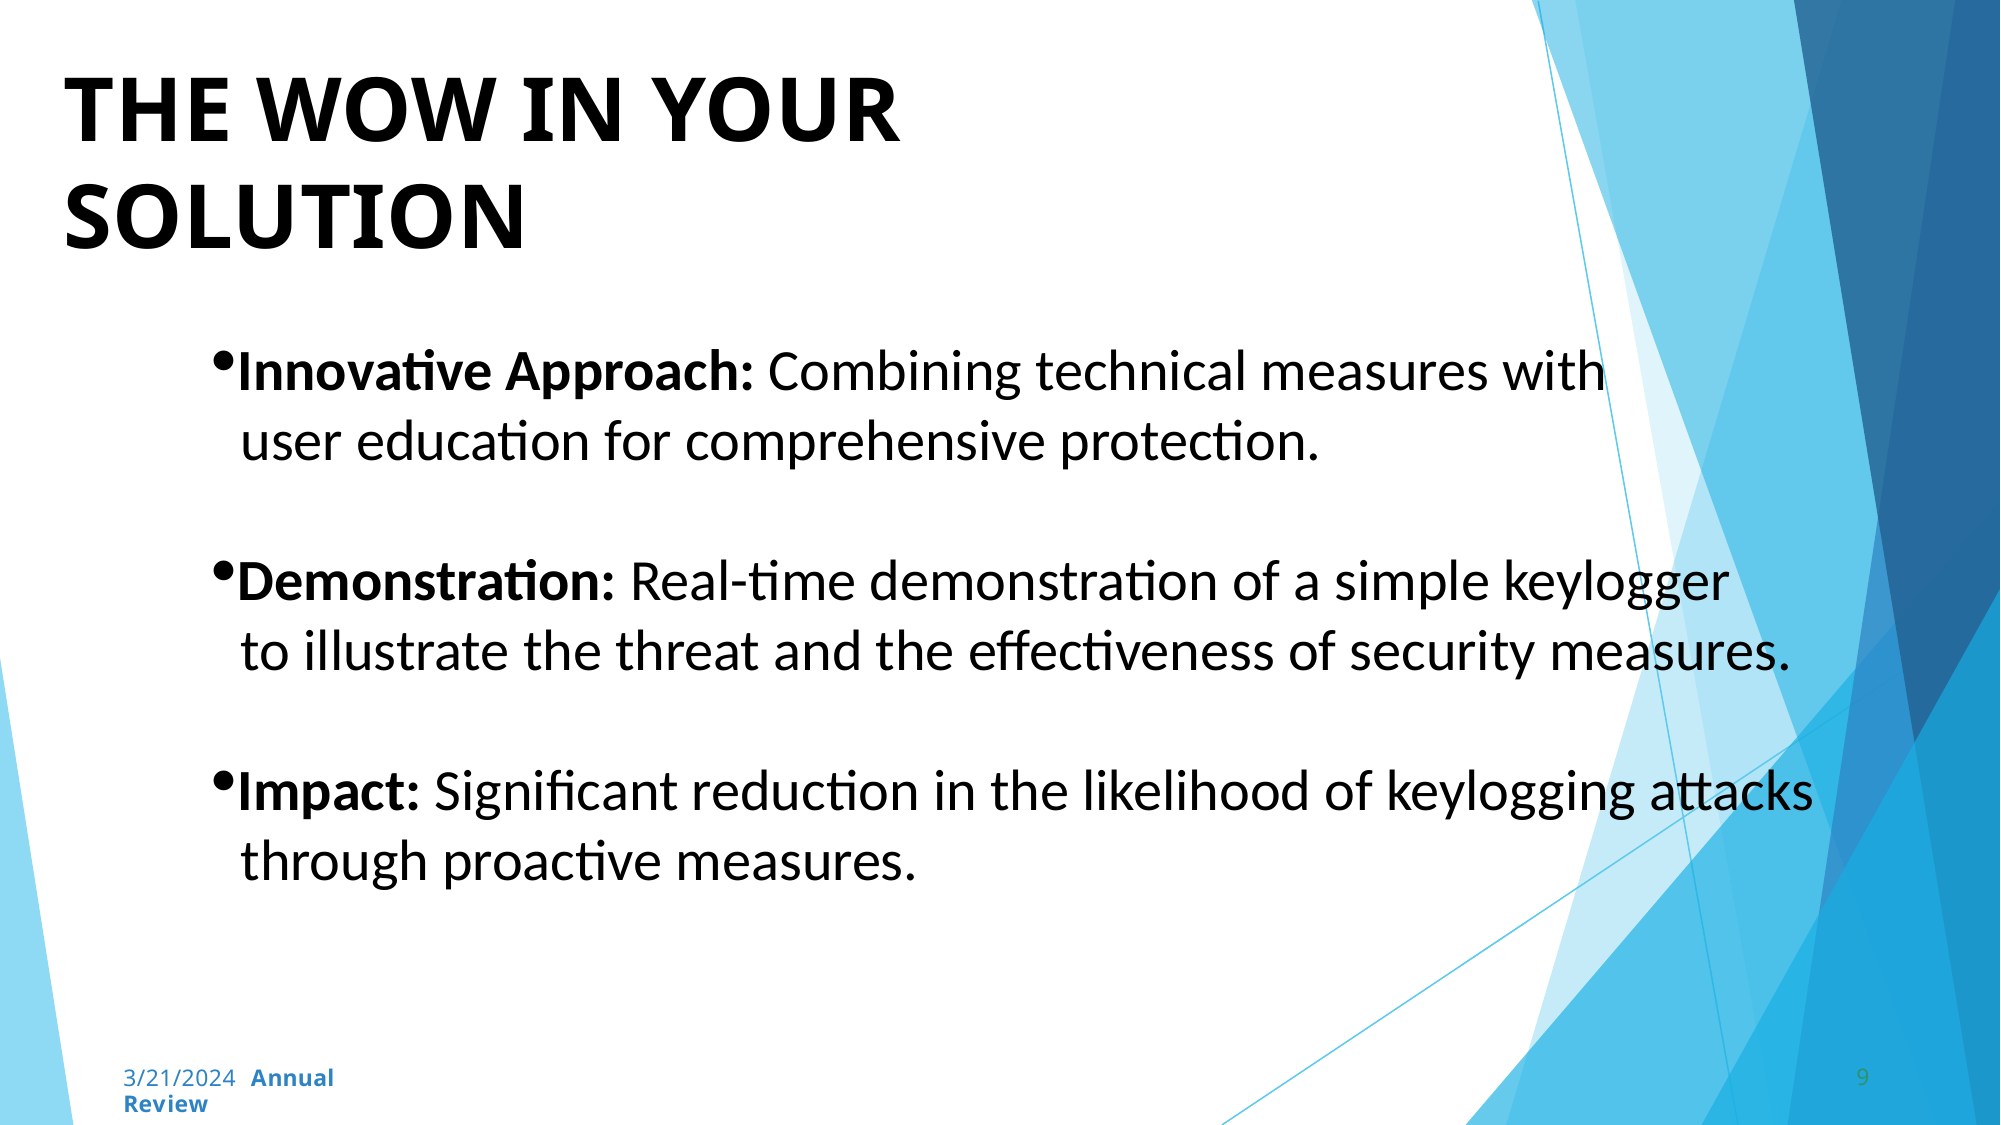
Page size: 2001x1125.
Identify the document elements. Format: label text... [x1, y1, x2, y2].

text_box 3/21/2024 Annual Review [123, 1063, 415, 1118]
text_box 9 [1849, 1061, 1888, 1095]
title THE WOW IN YOUR SOLUTION [61, 50, 1300, 266]
text_box Innovative Approach: Combining technical measures with user education for comprehensive protection. Demonstration: Real-time demonstration of a simple keylogger to illustrate the threat and the effectiveness of security measures. Impact: Significant reduction in the likelihood of keylogging attacks through proactive measures. [199, 324, 1830, 900]
